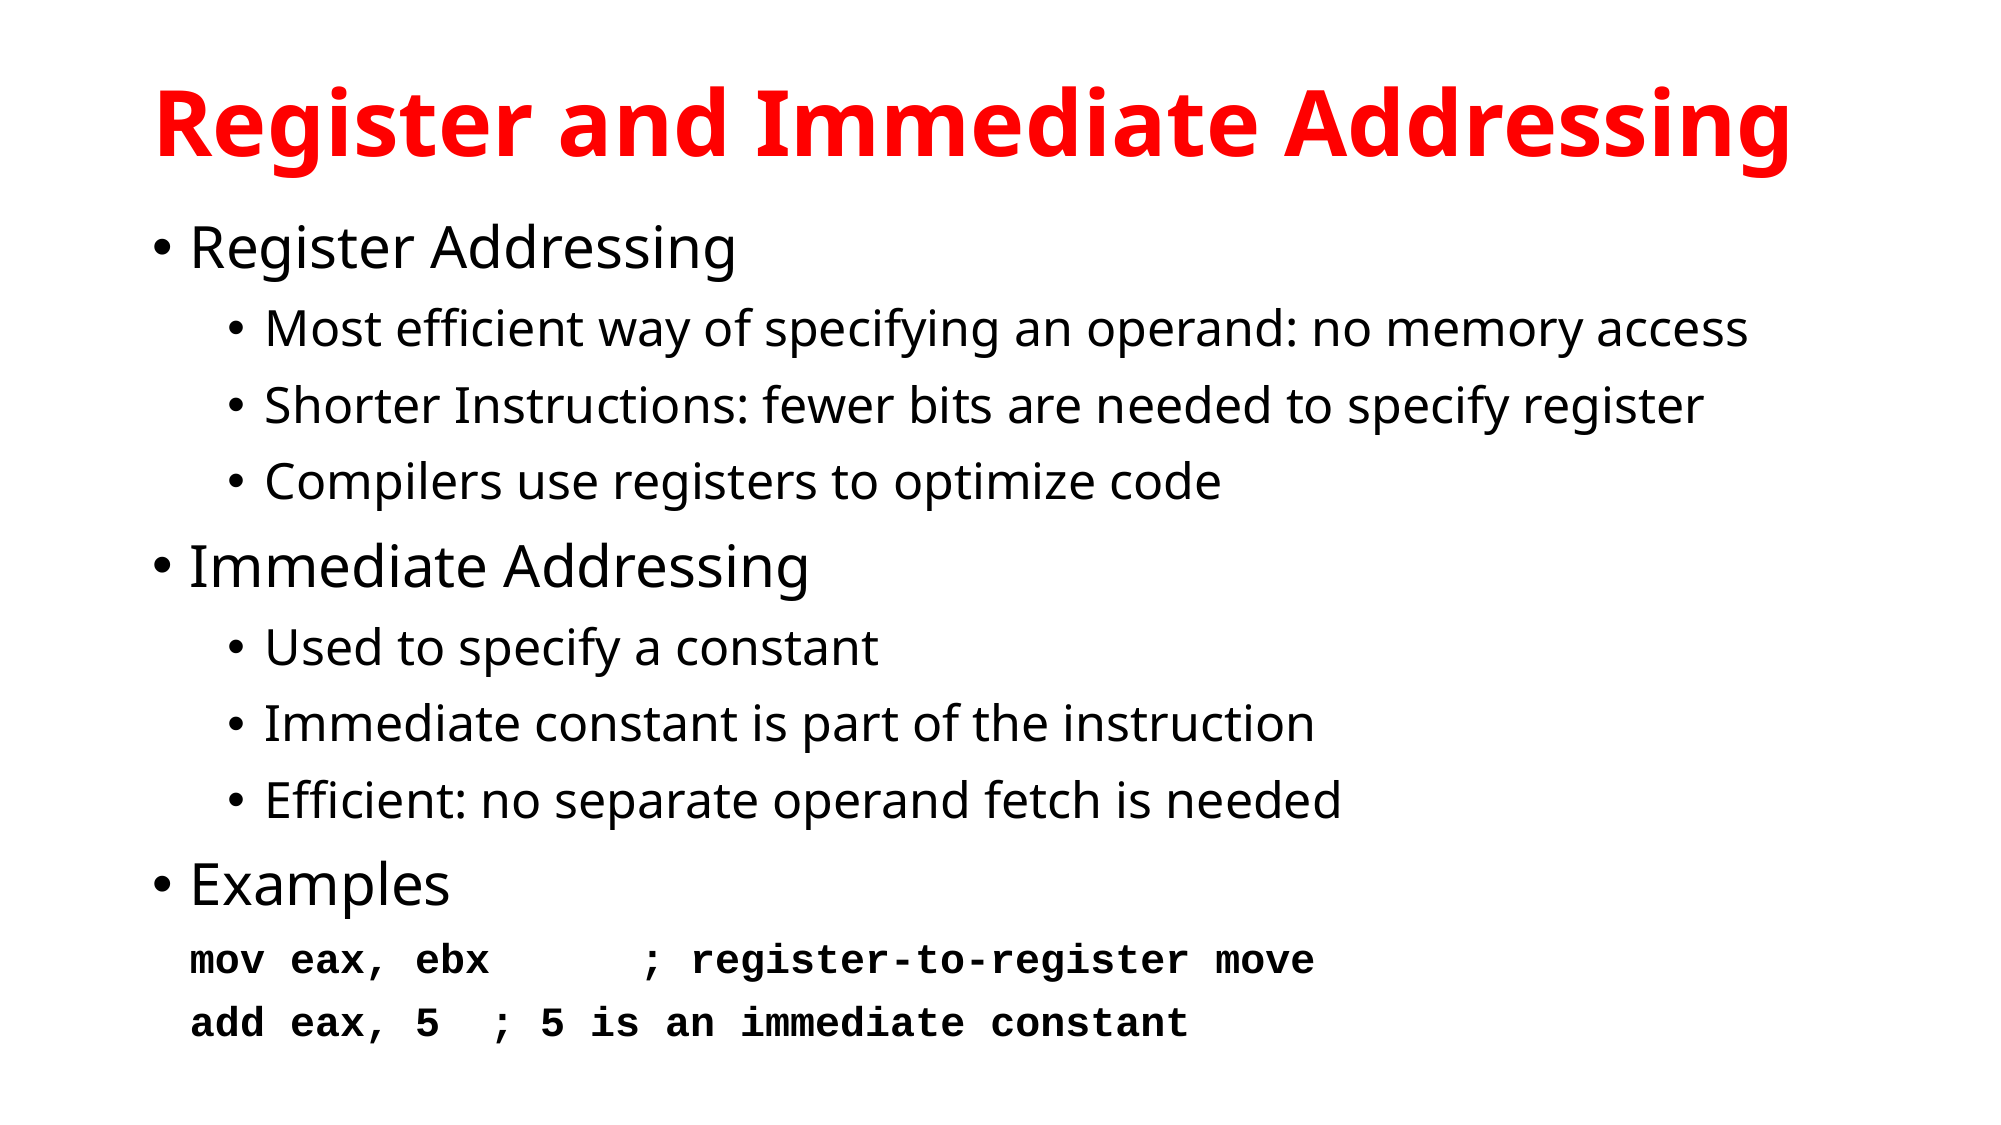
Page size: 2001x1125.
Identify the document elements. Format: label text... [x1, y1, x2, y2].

title Register and Immediate Addressing [137, 59, 1863, 195]
list Register Addressing Most efficient way of specifying an operand: no memory access Shorter Instructions: fewer bits are needed to specify register Compilers use registers to optimize code Immediate Addressing Used to specify a constant Immediate constant is part of the instruction Efficient: no separate operand fetch is needed Examples mov eax, ebx ; register-to-register move add eax, 5 ; 5 is an immediate constant [137, 210, 1863, 1066]
